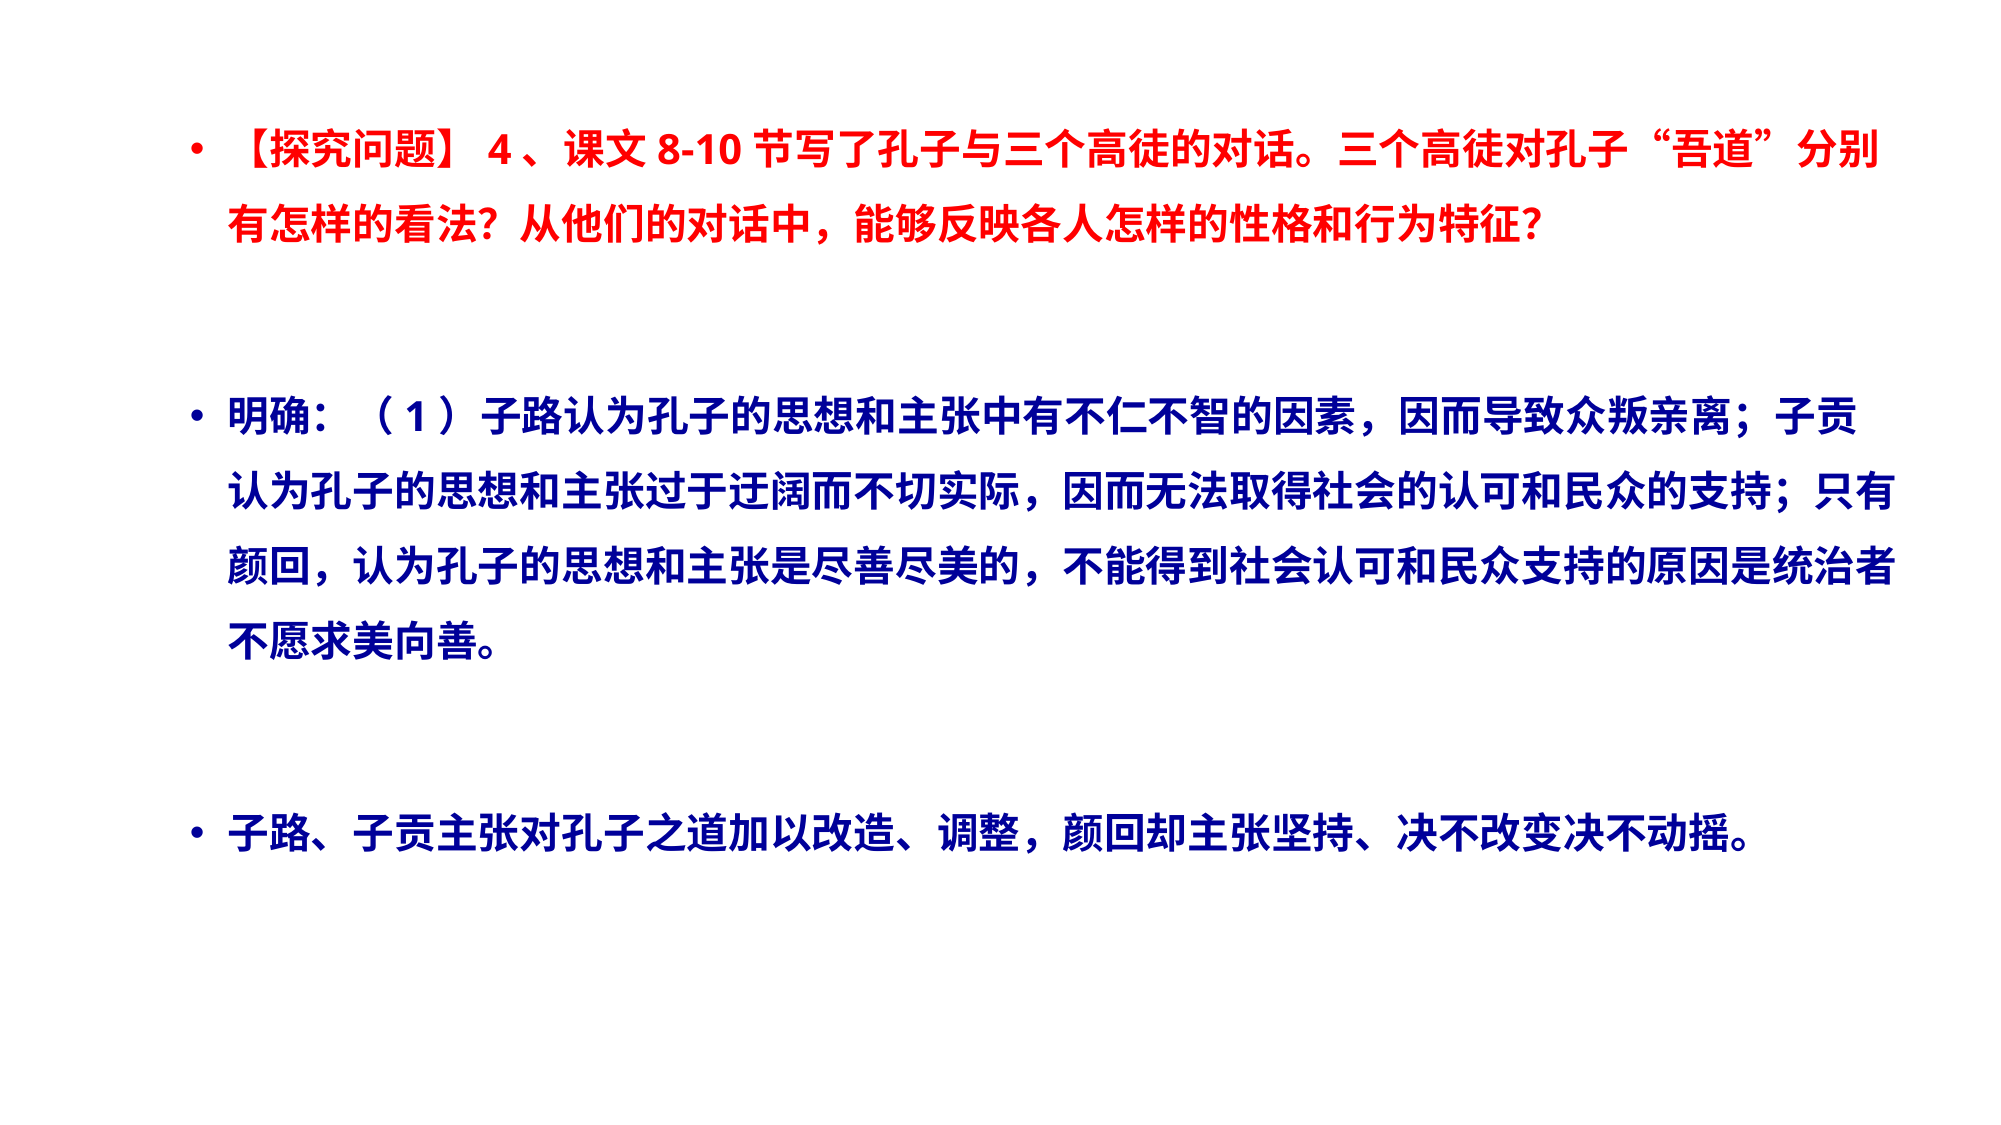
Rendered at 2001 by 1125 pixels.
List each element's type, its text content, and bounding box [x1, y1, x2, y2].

list 【探究问题】4、课文8-10节写了孔子与三个高徒的对话。三个高徒对孔子“吾道”分别有怎样的看法？从他们的对话中，能够反映各人怎样的性格和行为特征？ 明确：（1）子路认为孔子的思想和主张中有不仁不智的因素，因而导致众叛亲离；子贡认为孔子的思想和主张过于迂阔而不切实际，因而无法取得社会的认可和民众的支持；只有颜回，认为孔子的思想和主张是尽善尽美的，不能得到社会认可和民众支持的原因是统治者不愿求美向善。 子路、子贡主张对孔子之道加以改造、调整，颜回却主张坚持、决不改变决不动摇。 [174, 90, 1914, 1000]
